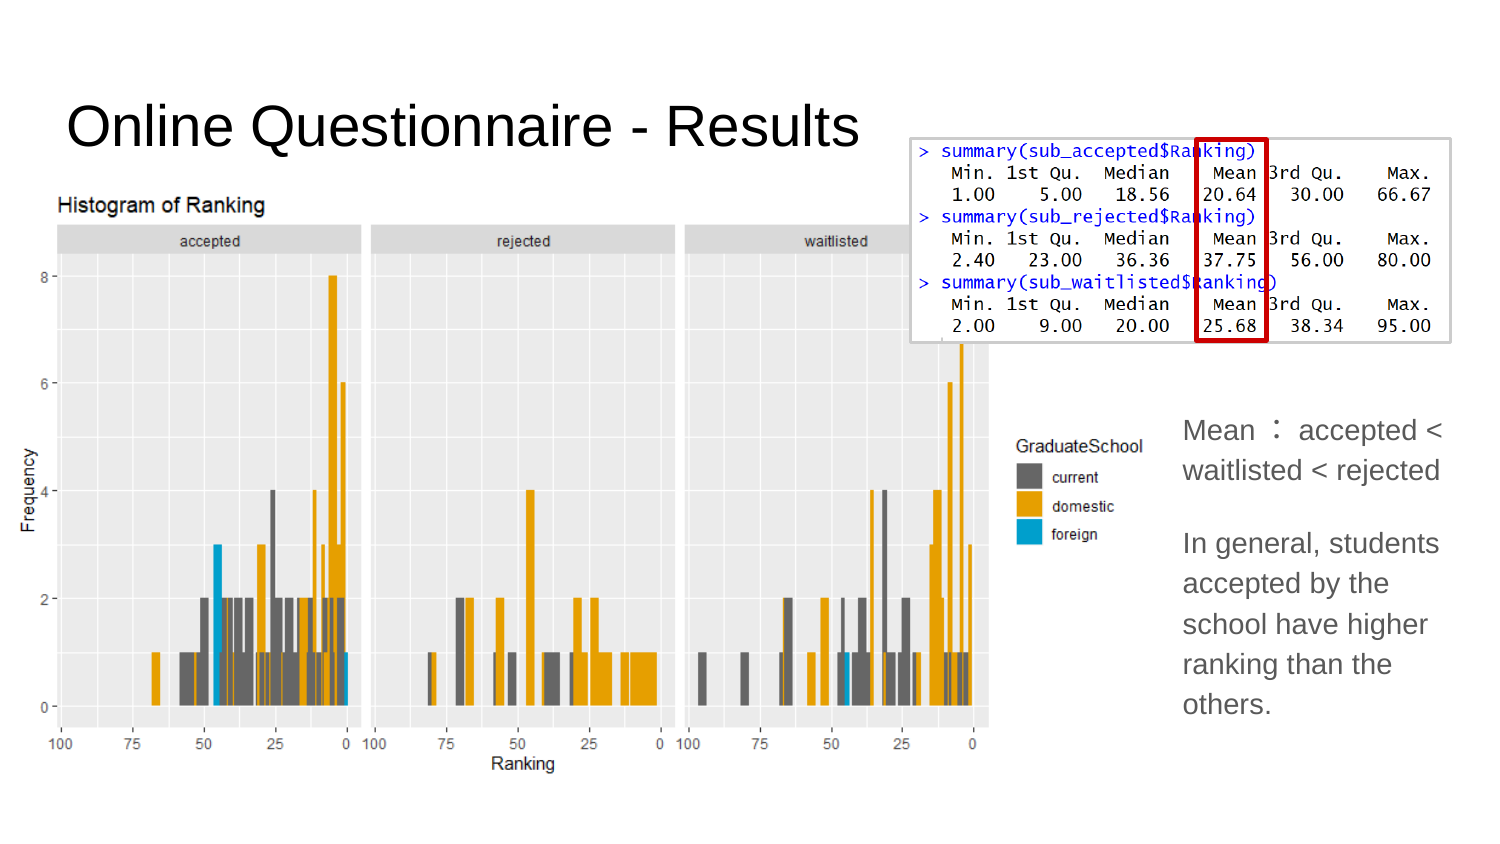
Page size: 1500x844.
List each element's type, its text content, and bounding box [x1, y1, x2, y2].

list Mean：accepted < waitlisted < rejected In general, students accepted by the school have higher ranking than the others. [1167, 390, 1459, 742]
title Online Questionnaire - Results [51, 72, 1449, 167]
picture [18, 139, 1450, 783]
